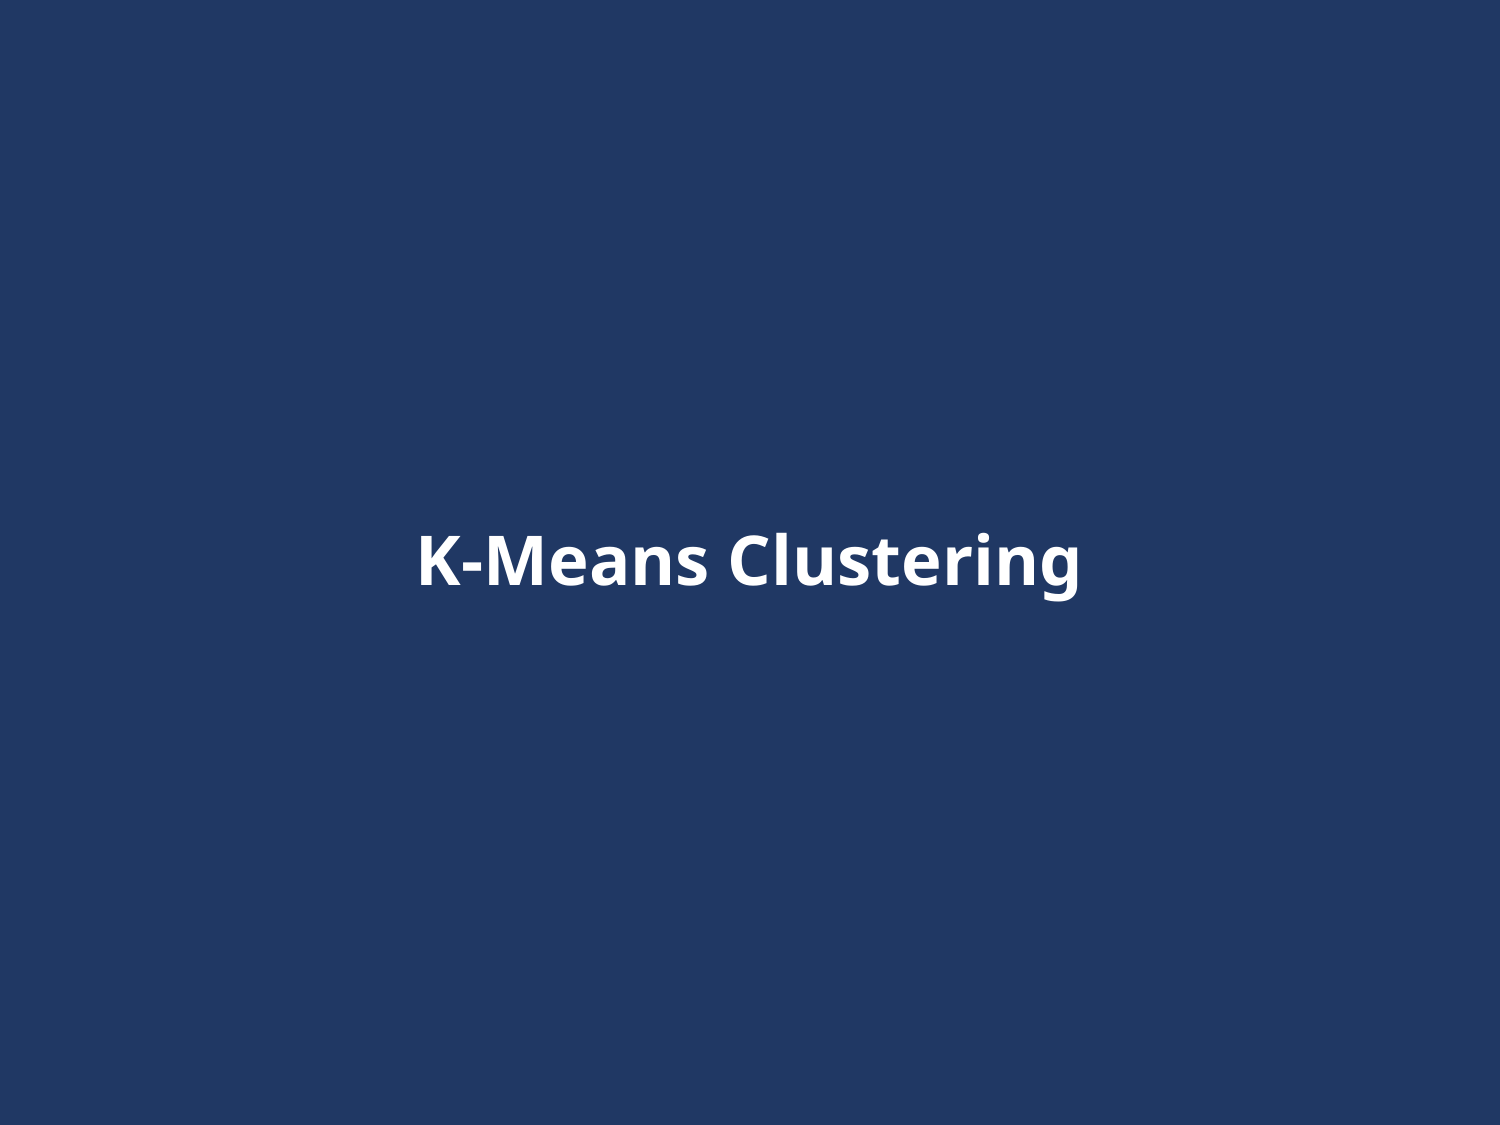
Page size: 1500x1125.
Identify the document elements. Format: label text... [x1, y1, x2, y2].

list K-Means Clustering [103, 299, 1397, 1014]
